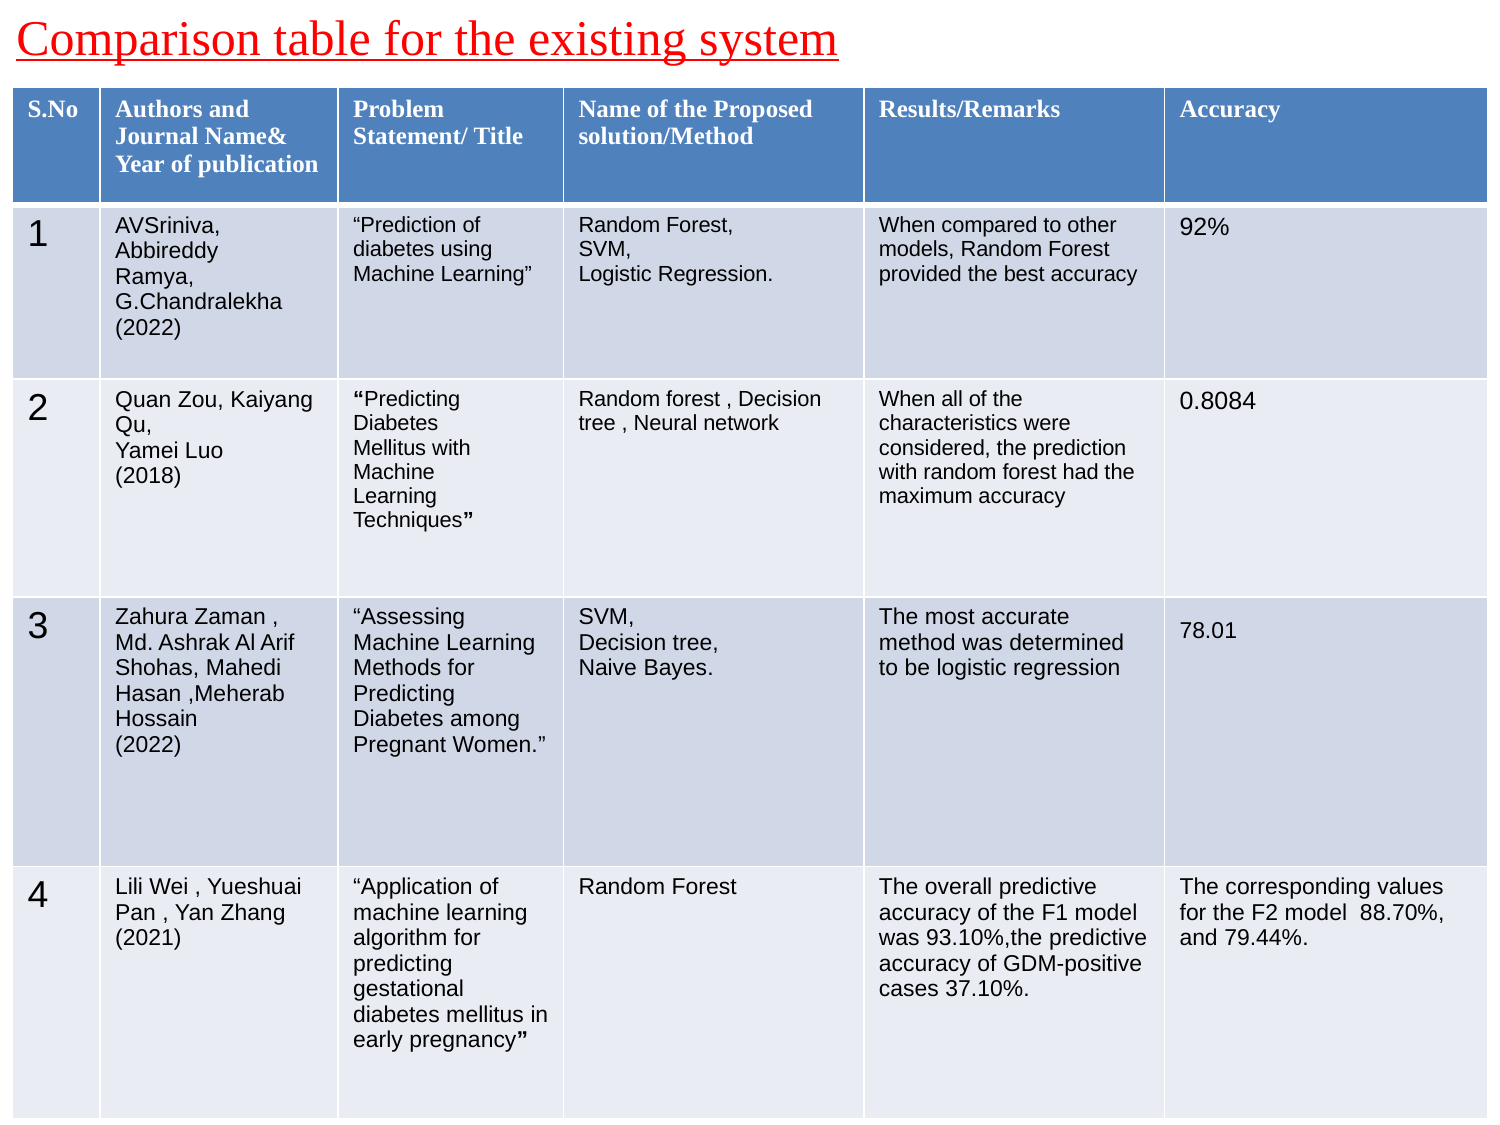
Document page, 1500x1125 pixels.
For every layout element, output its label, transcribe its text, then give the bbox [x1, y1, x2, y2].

table_cell 2 [13, 380, 99, 596]
table_header Accuracy [1165, 88, 1487, 202]
table_cell Random Forest [564, 867, 863, 1118]
table_cell 92% [1165, 208, 1487, 378]
table_cell “Assessing Machine Learning Methods for Predicting Diabetes among Pregnant Women.” [339, 598, 563, 866]
table_cell 0.8084 [1165, 380, 1487, 596]
table_cell AVSriniva, Abbireddy Ramya, G.Chandralekha (2022) [101, 208, 337, 378]
table_header Name of the Proposed solution/Method [564, 88, 863, 202]
table_cell Random Forest, SVM, Logistic Regression. [564, 208, 863, 378]
table_cell Zahura Zaman , Md. Ashrak Al Arif Shohas, Mahedi Hasan ,Meherab Hossain (2022) [101, 598, 337, 866]
table_cell “Prediction of diabetes using Machine Learning” [339, 208, 563, 378]
table_cell 4 [13, 867, 99, 1118]
table_cell The most accurate method was determined to be logistic regression [865, 598, 1164, 866]
table_cell “Predicting Diabetes Mellitus with Machine Learning Techniques” [339, 380, 563, 596]
table_cell When all of the characteristics were considered, the prediction with random forest had the maximum accuracy [865, 380, 1164, 596]
table_header Problem Statement/ Title [339, 88, 563, 202]
table_header S.No [13, 88, 99, 202]
table_cell When compared to other models, Random Forest provided the best accuracy [865, 208, 1164, 378]
table_cell The overall predictive accuracy of the F1 model was 93.10%,the predictive accuracy of GDM-positive cases 37.10%. [865, 867, 1164, 1118]
table_cell Random forest , Decision tree , Neural network [564, 380, 863, 596]
table_cell 3 [13, 598, 99, 866]
text_box Comparison table for the existing system [1, 0, 1477, 73]
table_header Authors and Journal Name& Year of publication [101, 88, 337, 202]
table_header Results/Remarks [865, 88, 1164, 202]
table_cell Lili Wei , Yueshuai Pan , Yan Zhang (2021) [101, 867, 337, 1118]
table_cell 1 [13, 208, 99, 378]
table_cell SVM, Decision tree, Naive Bayes. [564, 598, 863, 866]
table_cell The corresponding values for the F2 model 88.70%, and 79.44%. [1165, 867, 1487, 1118]
table_cell 78.01 [1165, 598, 1487, 866]
table_cell “Application of machine learning algorithm for predicting gestational diabetes mellitus in early pregnancy” [339, 867, 563, 1118]
table_cell Quan Zou, Kaiyang Qu, Yamei Luo (2018) [101, 380, 337, 596]
